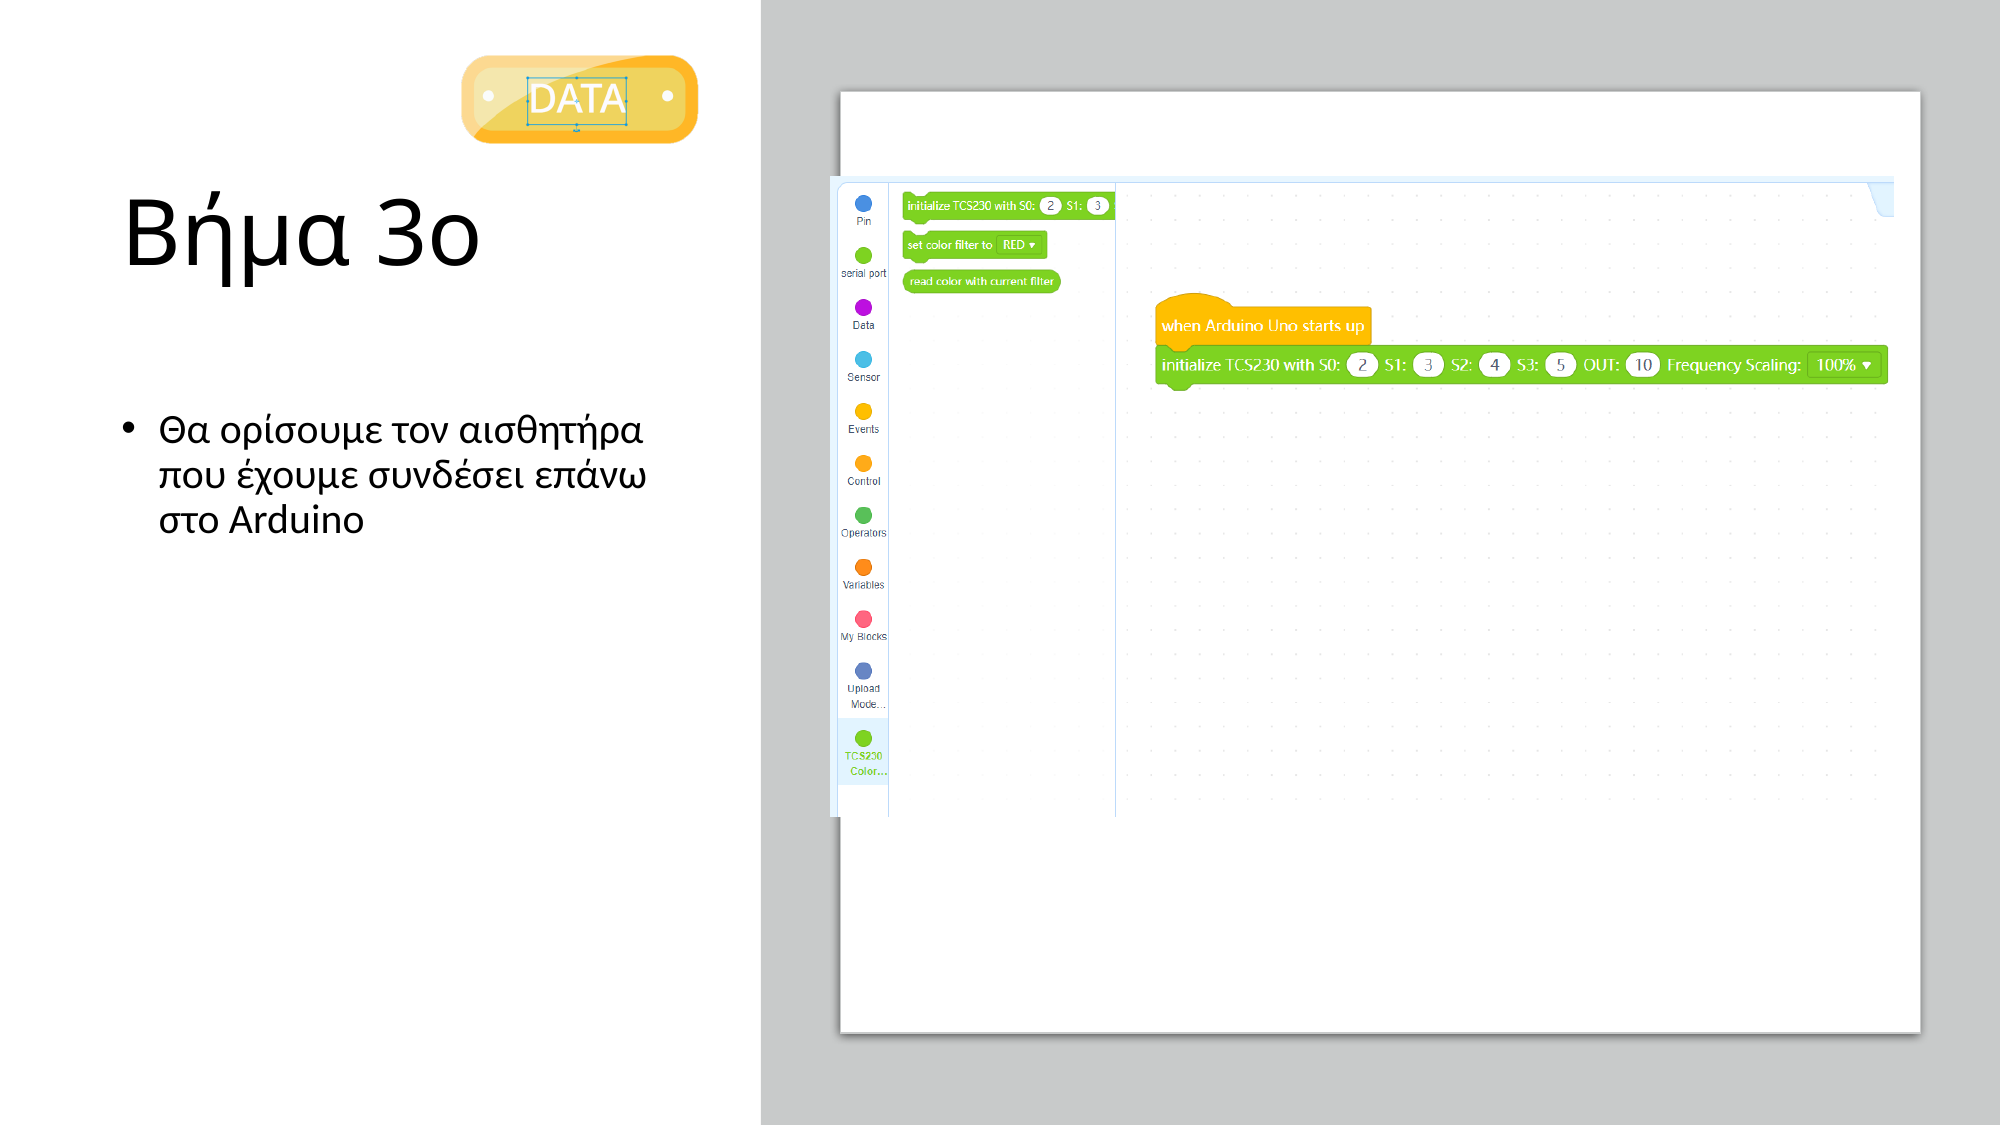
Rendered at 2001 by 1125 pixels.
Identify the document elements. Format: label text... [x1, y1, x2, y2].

text_box [760, 0, 2000, 1125]
text_box [839, 90, 1922, 1034]
list Θα ορίσουμε τον αισθητήρα που έχουμε συνδέσει επάνω στο Arduino [106, 399, 682, 1021]
title Βήμα 3ο [106, 103, 682, 370]
picture [453, 46, 703, 161]
picture [830, 176, 1894, 817]
